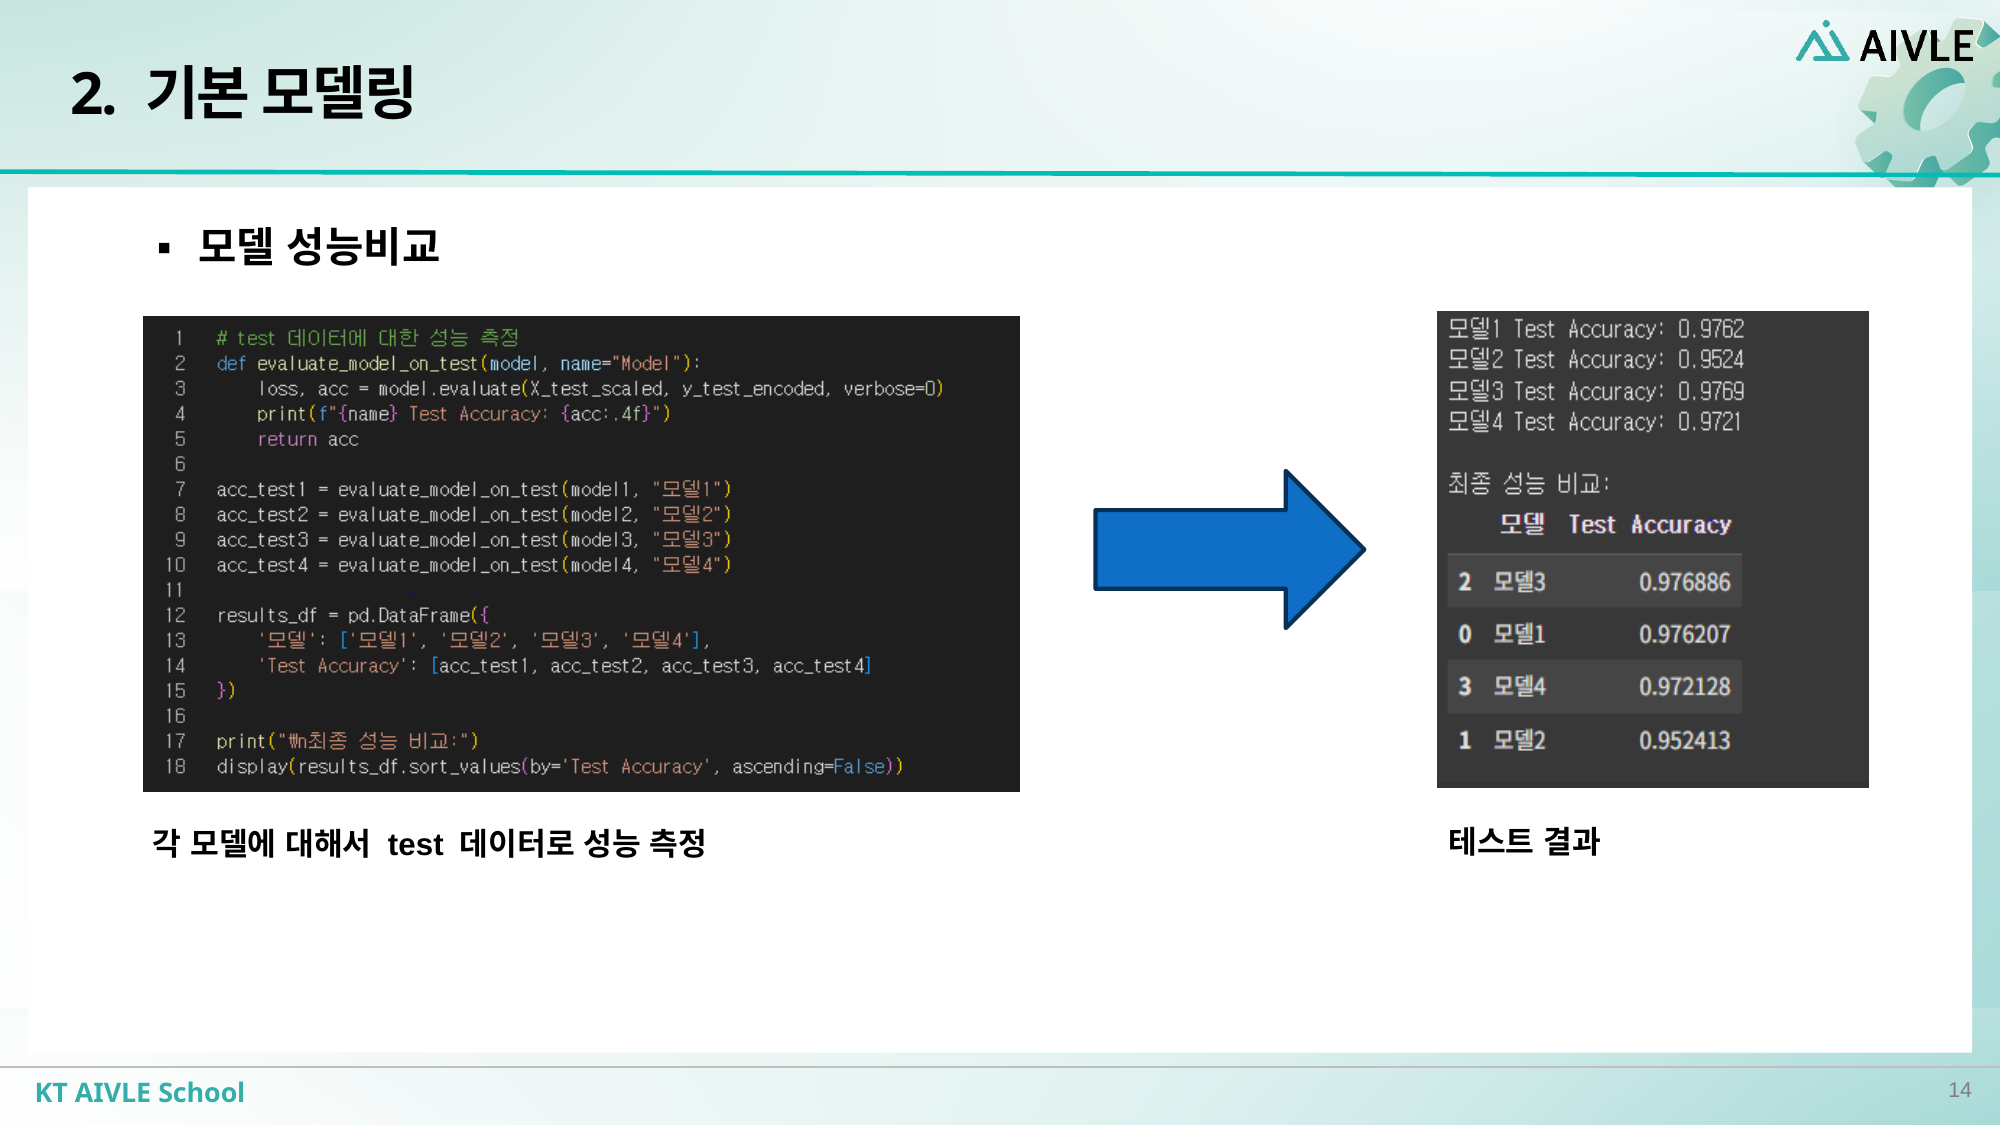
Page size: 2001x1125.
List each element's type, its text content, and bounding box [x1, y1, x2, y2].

picture [0, 1068, 2000, 1125]
text_box [1093, 468, 1367, 631]
text_box 각 모델에 대해서 test 데이터로 성능 측정 [137, 816, 1015, 870]
list 모델 성능비교 [90, 219, 479, 873]
text_box 테스트 결과 [1433, 814, 1865, 867]
text_box 2. 기본 모델링 [51, 47, 1169, 151]
picture [0, 0, 2000, 172]
picture [0, 174, 2000, 1066]
